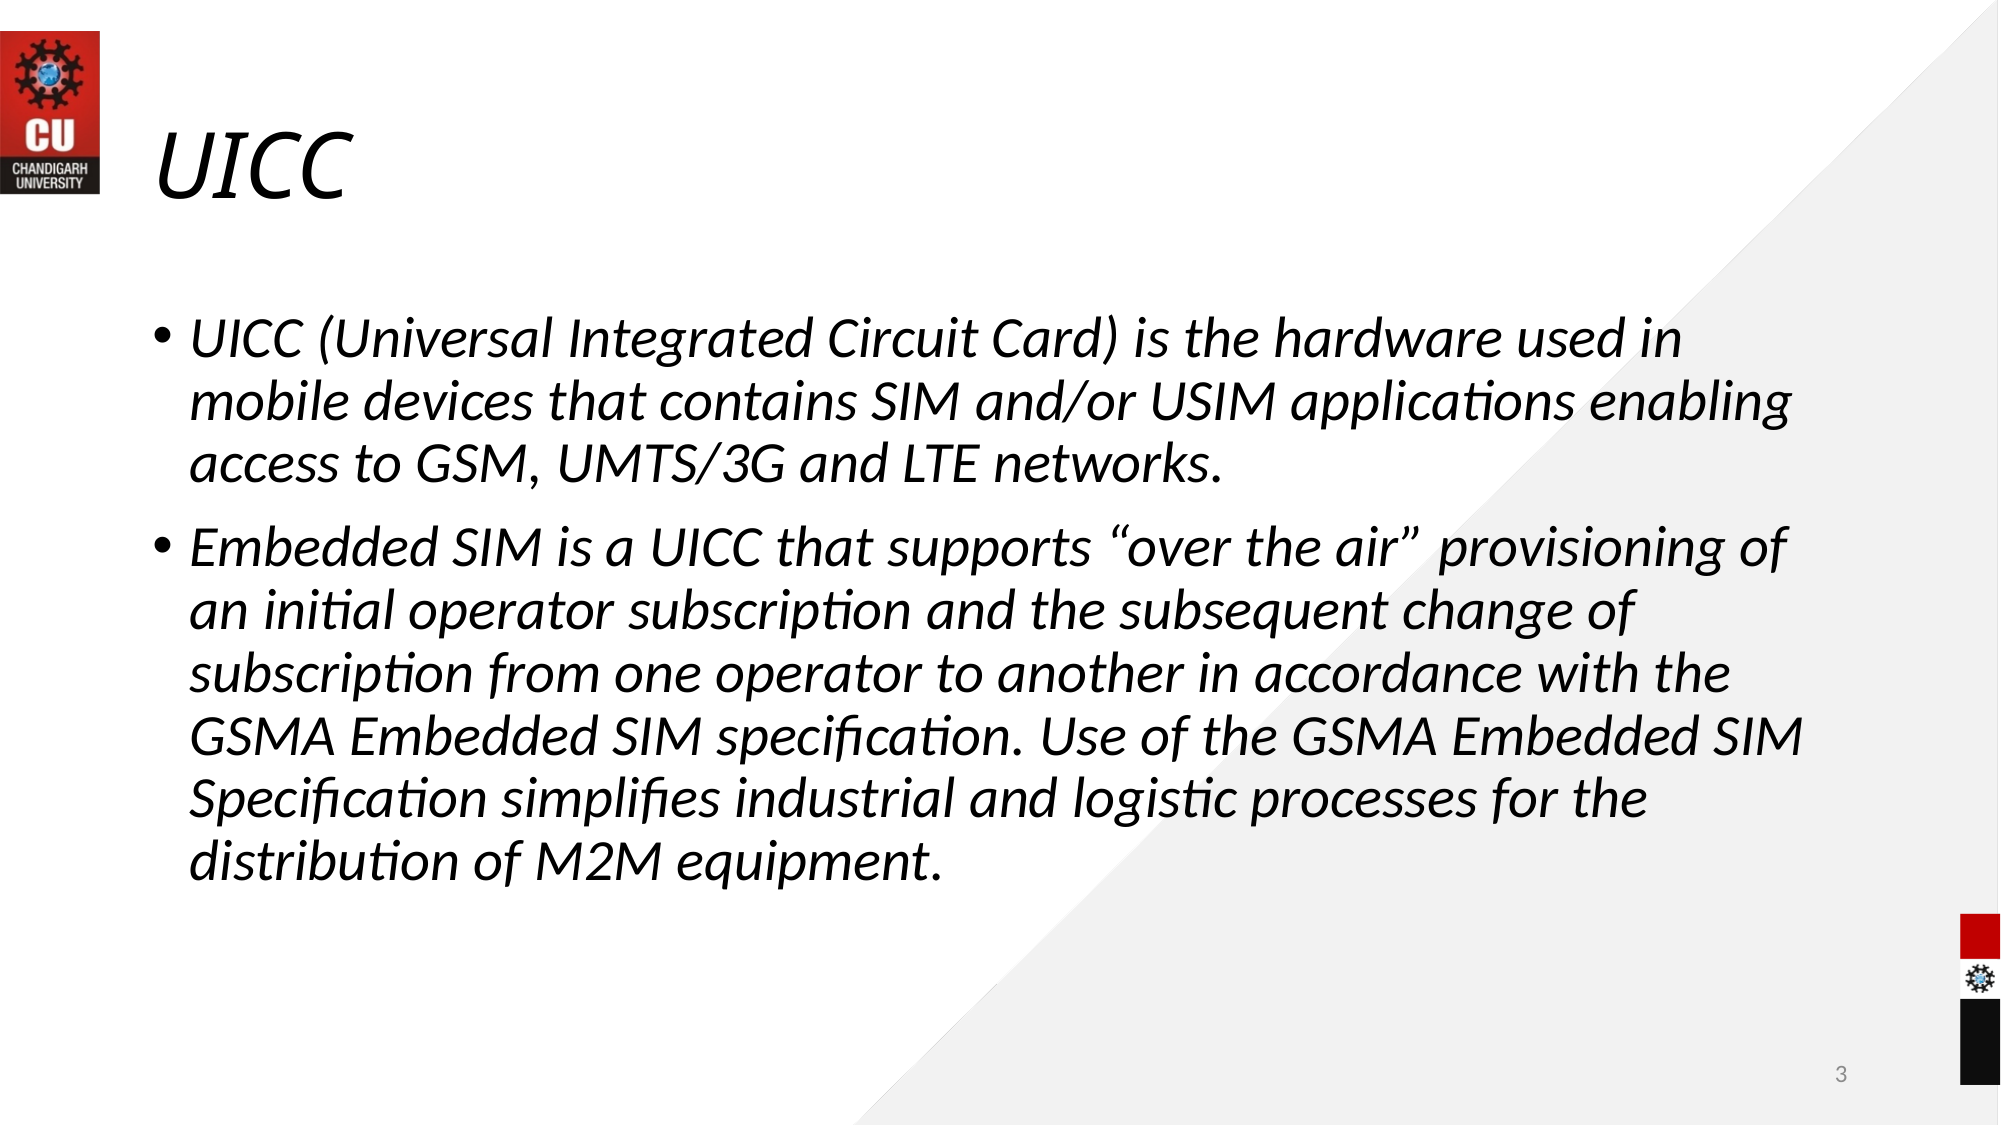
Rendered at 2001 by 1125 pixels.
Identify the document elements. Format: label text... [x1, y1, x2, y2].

slide_number 3 [1412, 1042, 1863, 1103]
list UICC (Universal Integrated Circuit Card) is the hardware used in mobile devices that contains SIM and/or USIM applications enabling access to GSM, UMTS/3G and LTE networks. Embedded SIM is a UICC that supports “over the air” provisioning of an initial operator subscription and the subsequent change of subscription from one operator to another in accordance with the GSMA Embedded SIM specification. Use of the GSMA Embedded SIM Specification simplifies industrial and logistic processes for the distribution of M2M equipment. [137, 299, 1863, 1014]
title UICC [137, 59, 1863, 278]
picture [0, 0, 2001, 1125]
